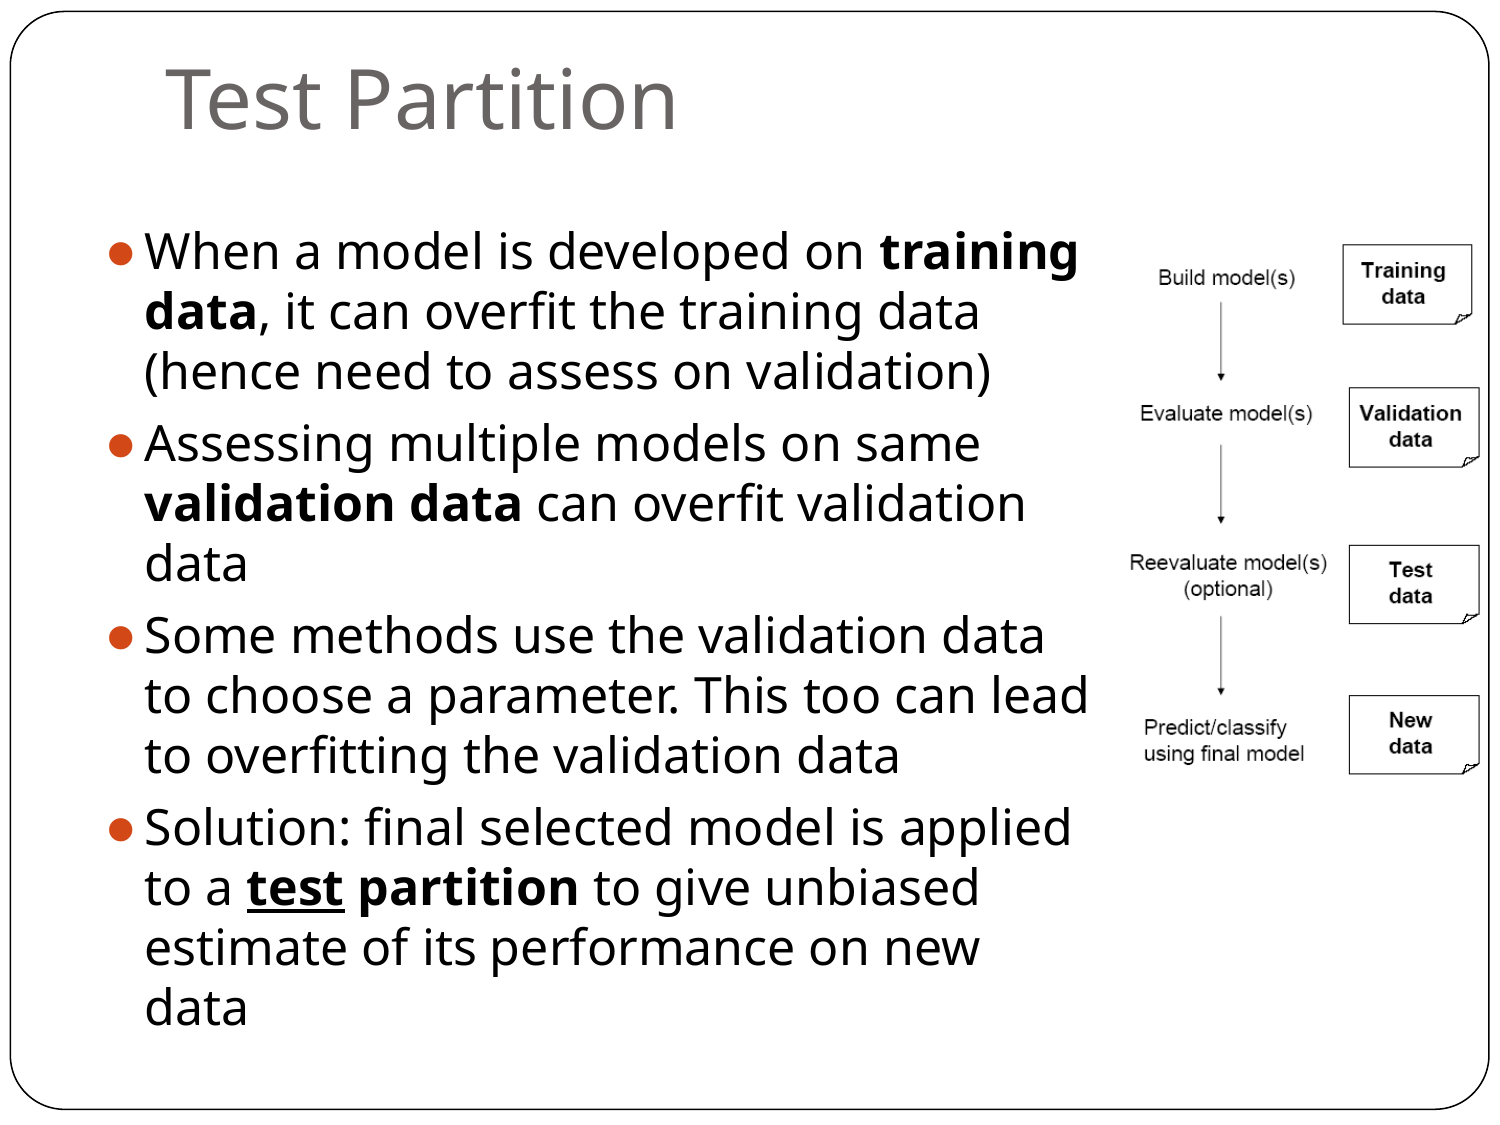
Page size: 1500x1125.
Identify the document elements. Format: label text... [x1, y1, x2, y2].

list When a model is developed on training data, it can overfit the training data (hence need to assess on validation) Assessing multiple models on same validation data can overfit validation data Some methods use the validation data to choose a parameter. This too can lead to overfitting the validation data Solution: final selected model is applied to a test partition to give unbiased estimate of its performance on new data [84, 211, 1110, 1075]
picture [1123, 237, 1488, 788]
title Test Partition [150, 45, 1425, 162]
